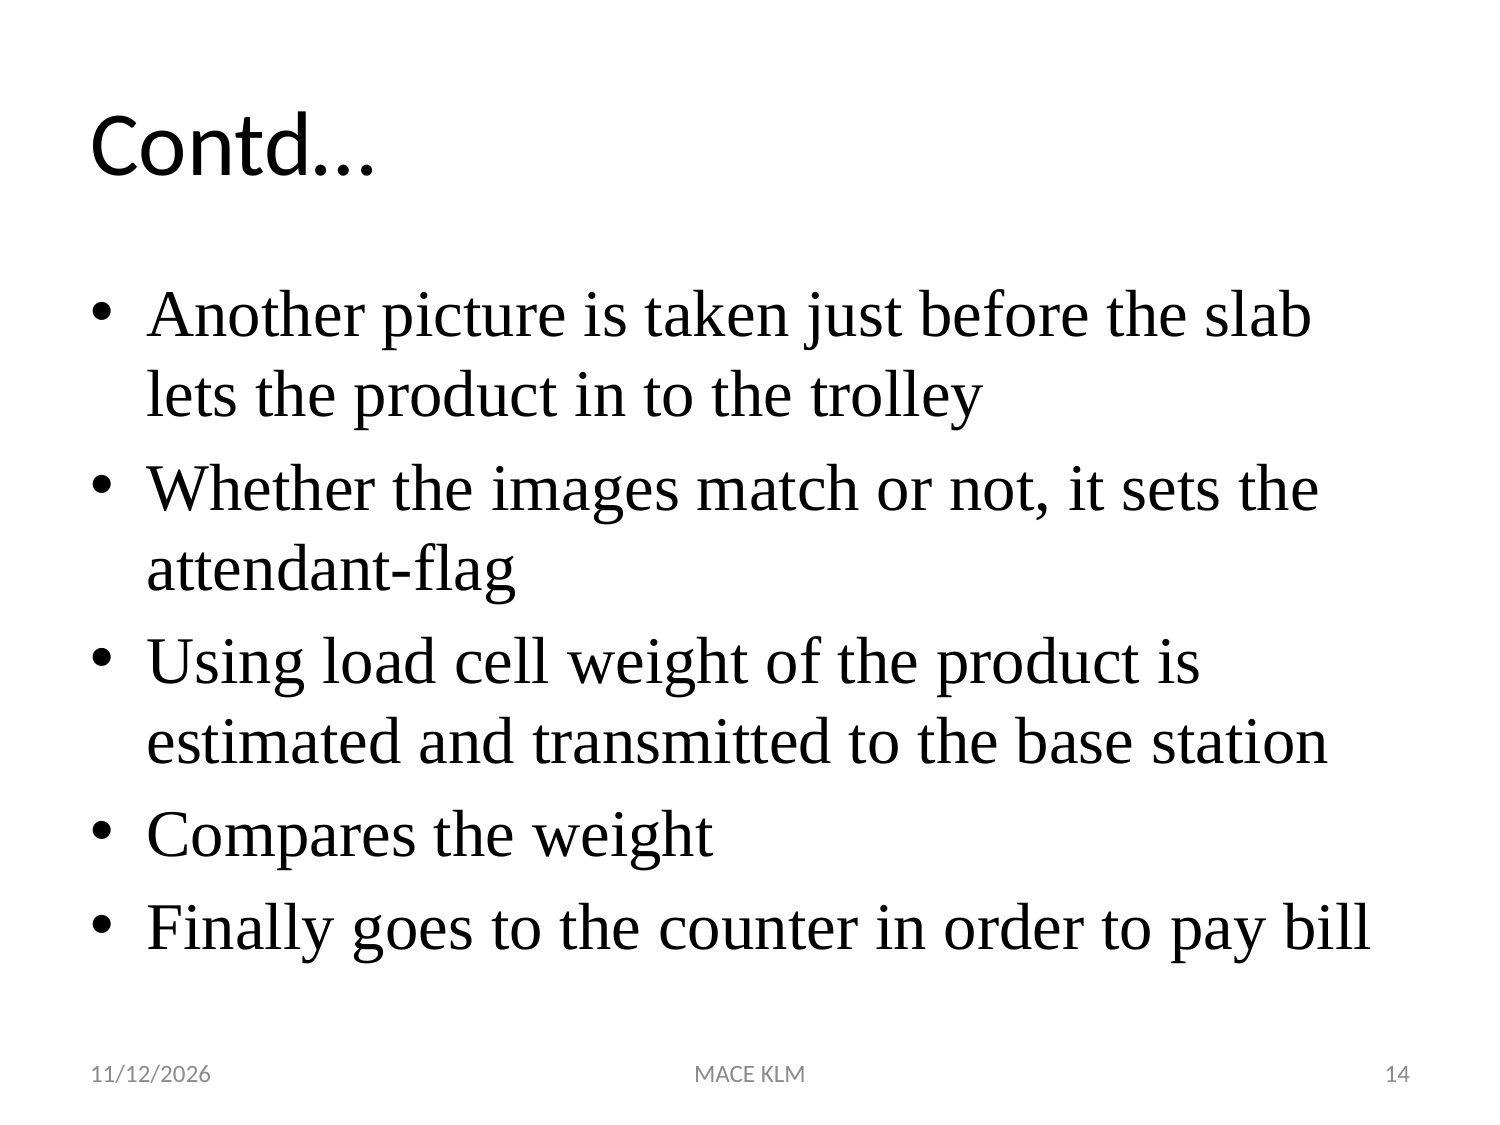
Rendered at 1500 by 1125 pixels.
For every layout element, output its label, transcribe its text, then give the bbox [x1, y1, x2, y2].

footer MACE KLM [512, 1042, 988, 1103]
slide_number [75, 1042, 425, 1103]
slide_number 14 [1074, 1042, 1425, 1103]
list Another picture is taken just before the slab lets the product in to the trolley Whether the images match or not, it sets the attendant-flag Using load cell weight of the product is estimated and transmitted to the base station Compares the weight Finally goes to the counter in order to pay bill [75, 262, 1425, 1005]
title Contd… [75, 45, 1425, 233]
